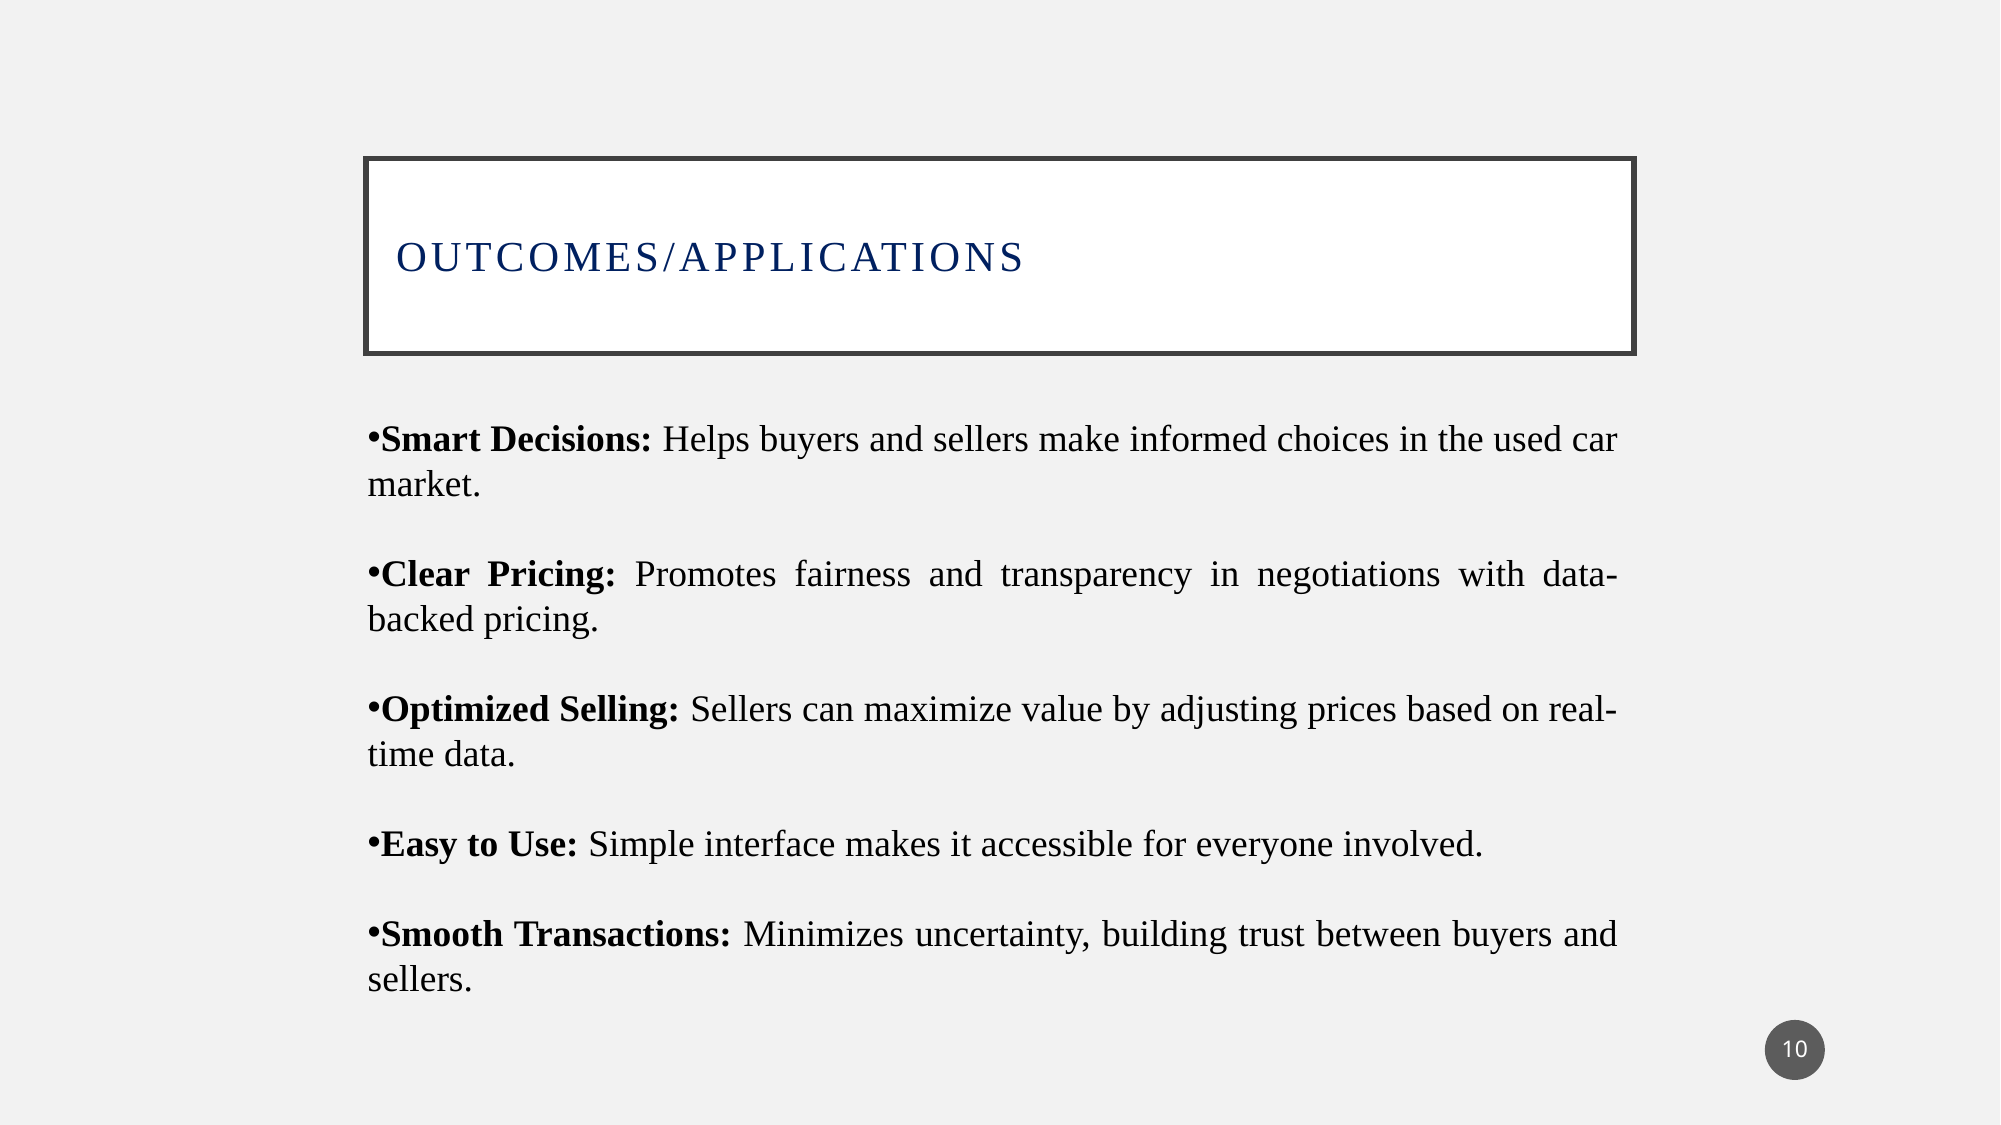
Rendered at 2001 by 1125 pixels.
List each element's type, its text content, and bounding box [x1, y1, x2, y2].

slide_number 10 [1764, 1019, 1825, 1080]
title Outcomes/Applications [363, 156, 1637, 356]
text_box Smart Decisions: Helps buyers and sellers make informed choices in the used car market. Clear Pricing: Promotes fairness and transparency in negotiations with data-backed pricing. Optimized Selling: Sellers can maximize value by adjusting prices based on real-time data. Easy to Use: Simple interface makes it accessible for everyone involved. Smooth Transactions: Minimizes uncertainty, building trust between buyers and sellers. [352, 406, 1634, 1007]
